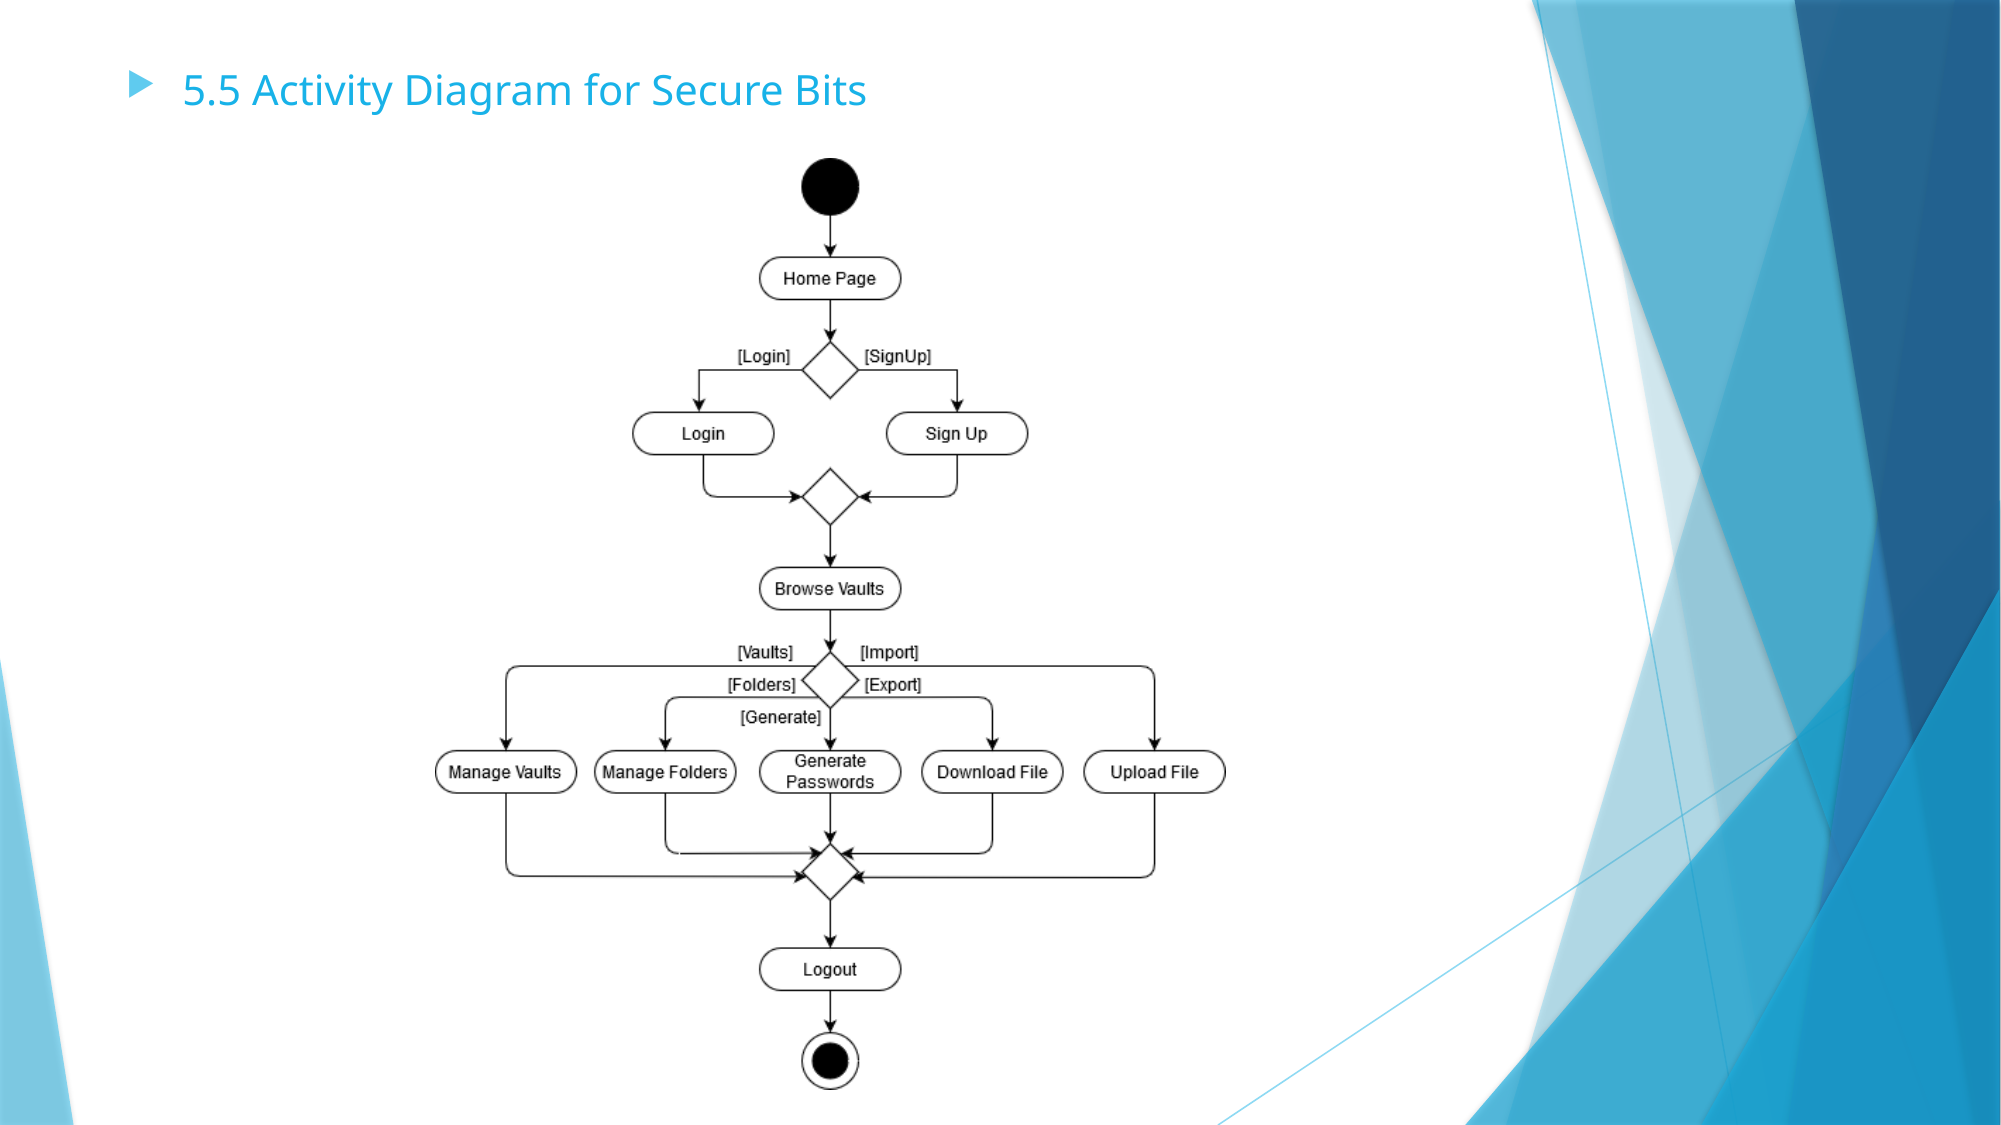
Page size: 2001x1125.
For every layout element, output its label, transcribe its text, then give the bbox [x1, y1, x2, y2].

picture [434, 157, 1227, 1091]
list 5.5 Activity Diagram for Secure Bits [111, 56, 1522, 1055]
